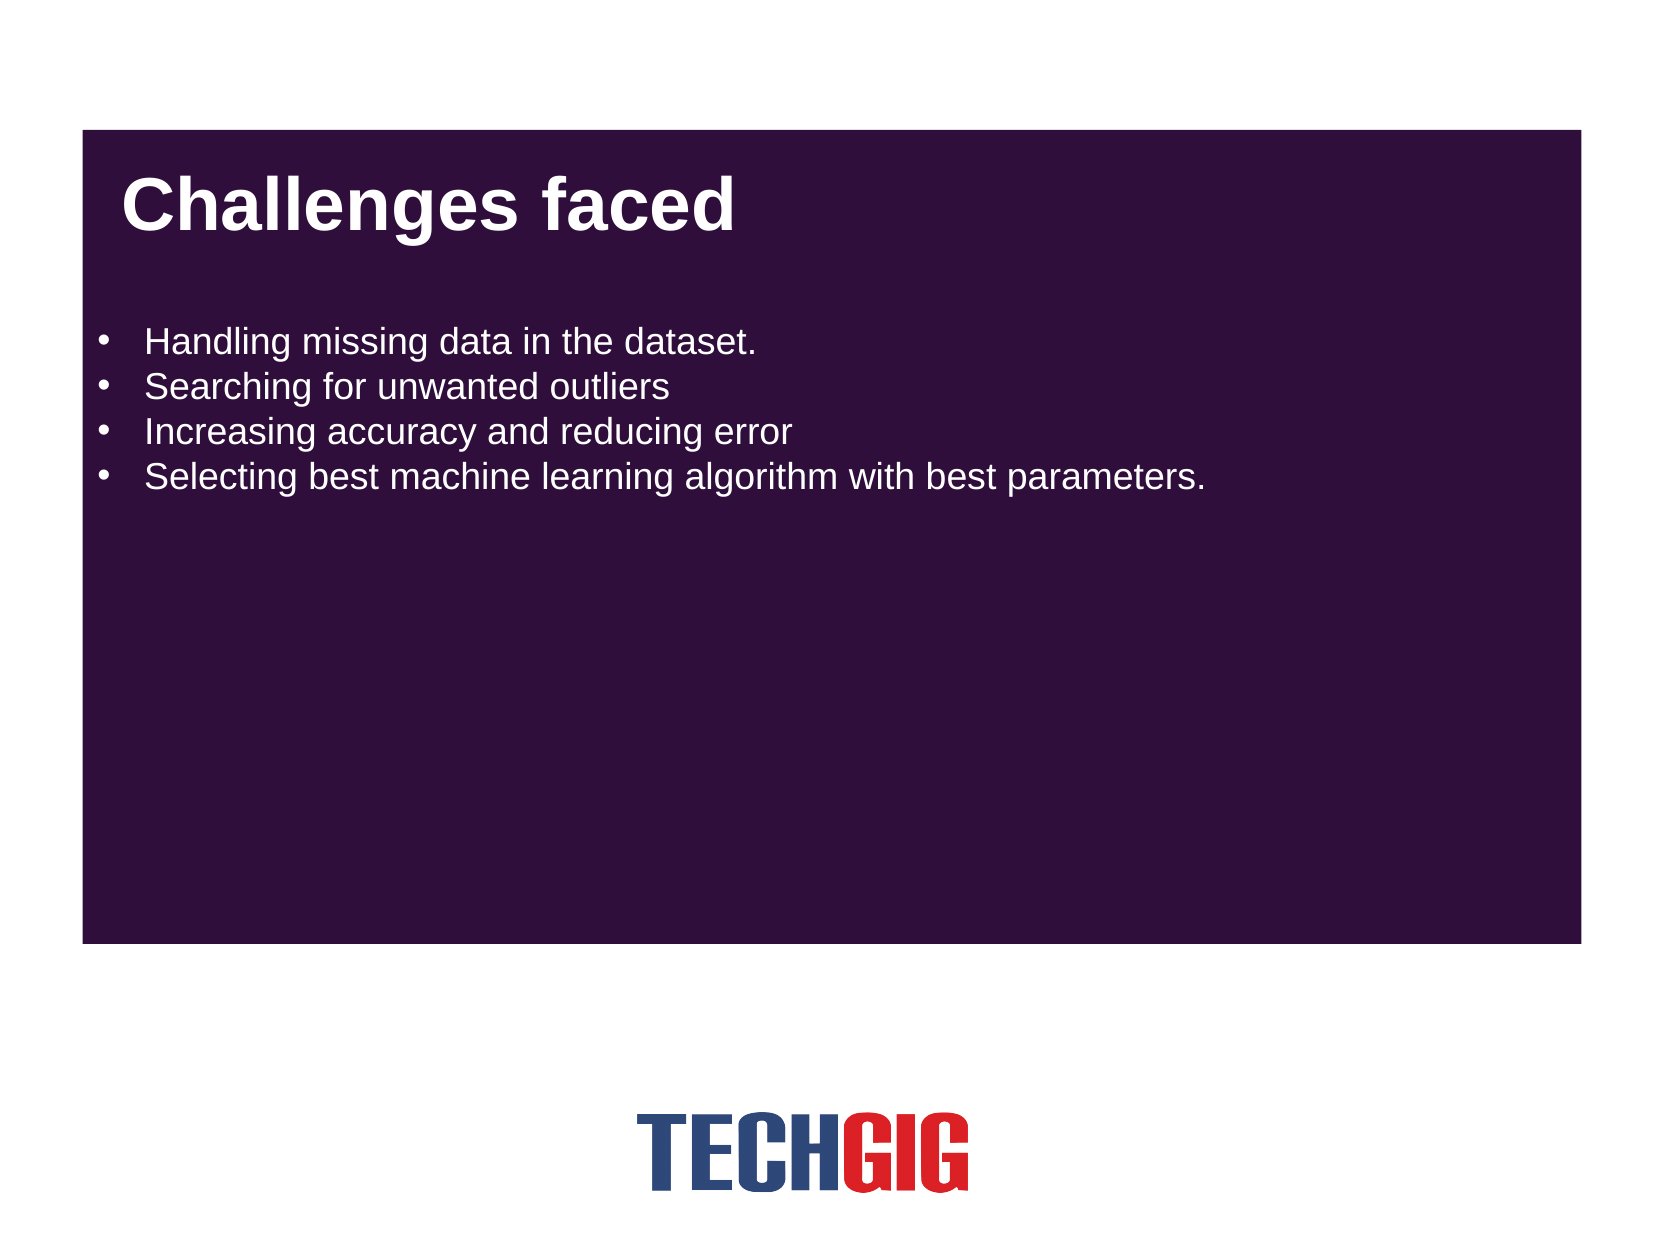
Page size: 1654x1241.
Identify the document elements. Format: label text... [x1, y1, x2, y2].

text_box Challenges faced [106, 148, 1559, 926]
text_box Handling missing data in the dataset. Searching for unwanted outliers Increasing accuracy and reducing error Selecting best machine learning algorithm with best parameters. [82, 129, 1582, 944]
picture [637, 1112, 969, 1193]
